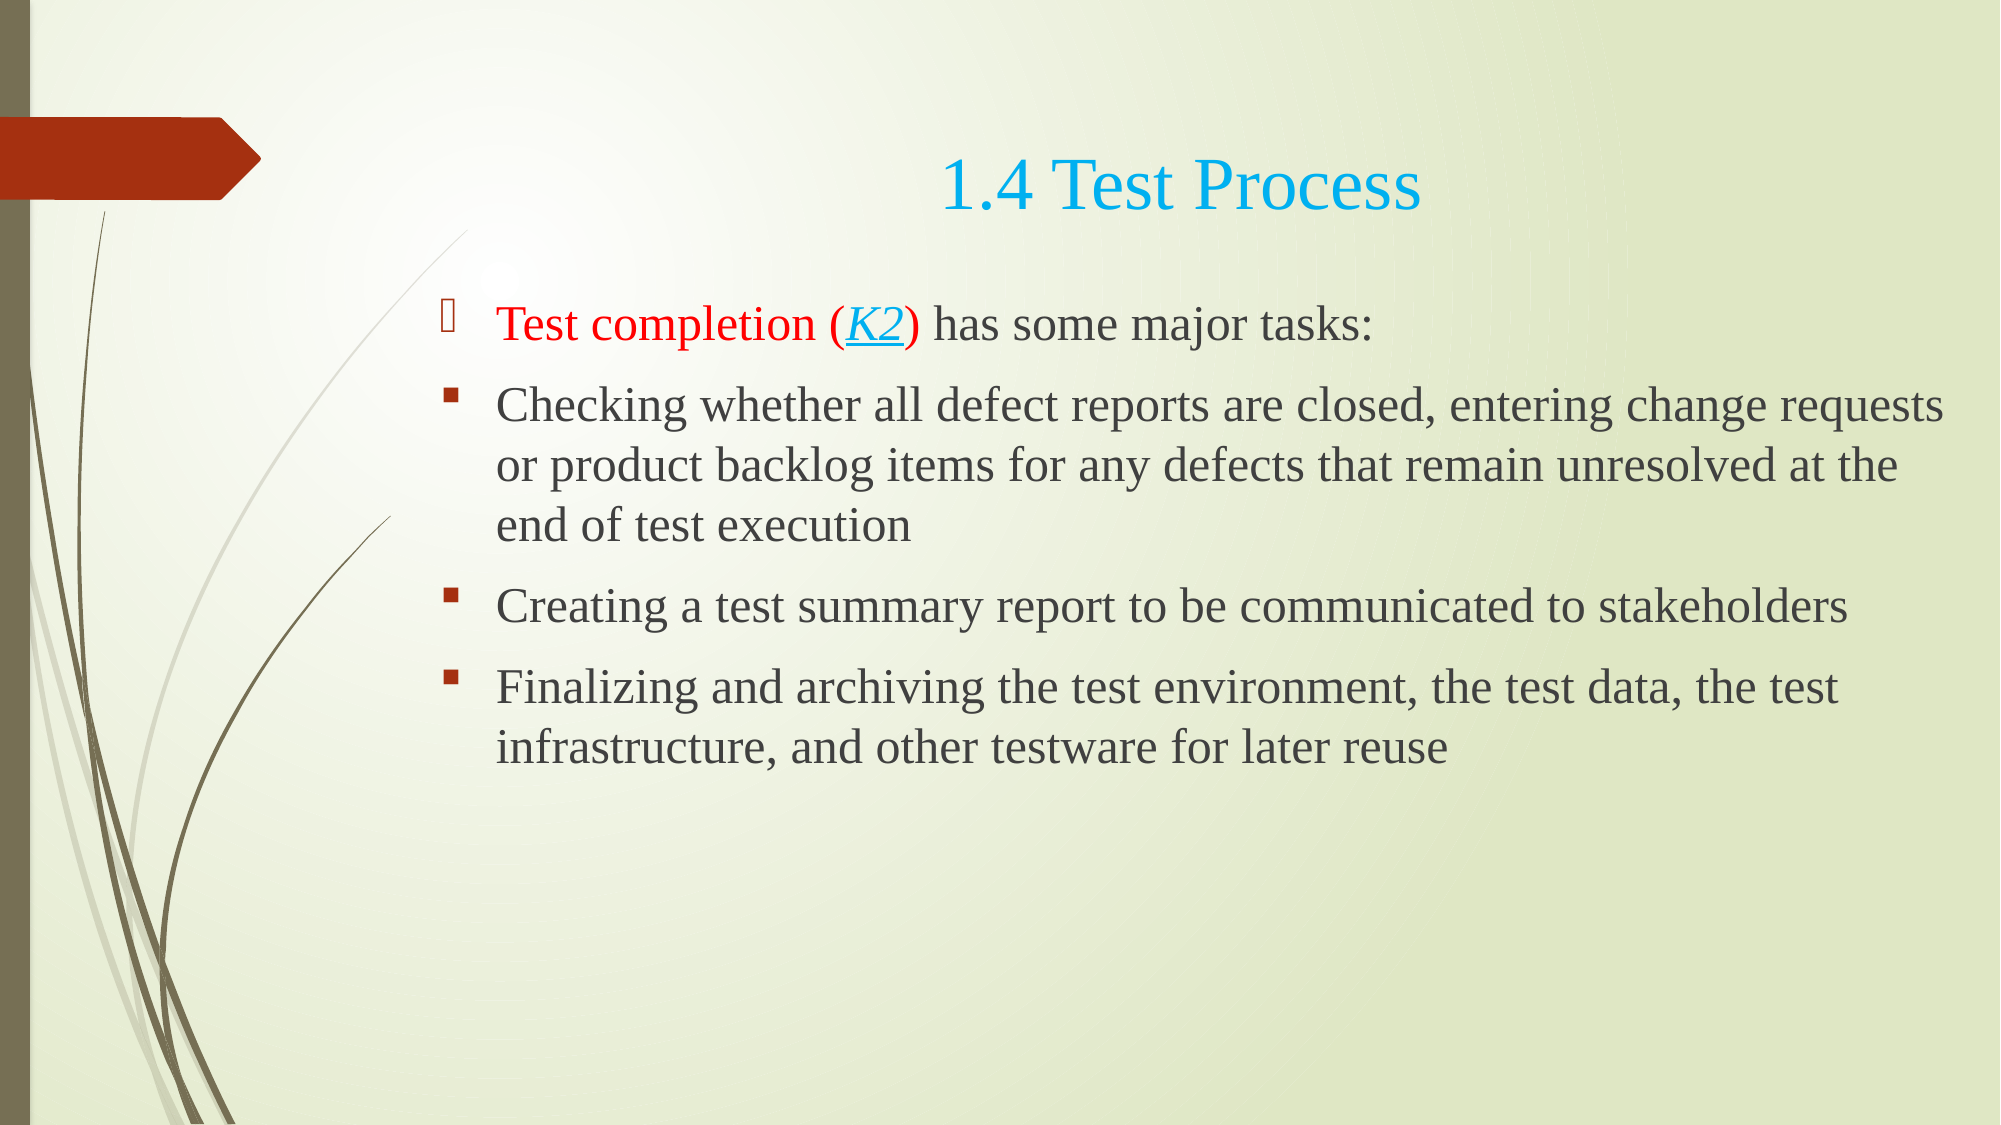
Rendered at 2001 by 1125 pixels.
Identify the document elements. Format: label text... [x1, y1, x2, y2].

text_box 1.4 Test Process [450, 127, 1913, 283]
list Test completion (K2) has some major tasks: Checking whether all defect reports are closed, entering change requests or product backlog items for any defects that remain unresolved at the end of test execution Creating a test summary report to be communicated to stakeholders Finalizing and archiving the test environment, the test data, the test infrastructure, and other testware for later reuse [424, 283, 1963, 1069]
